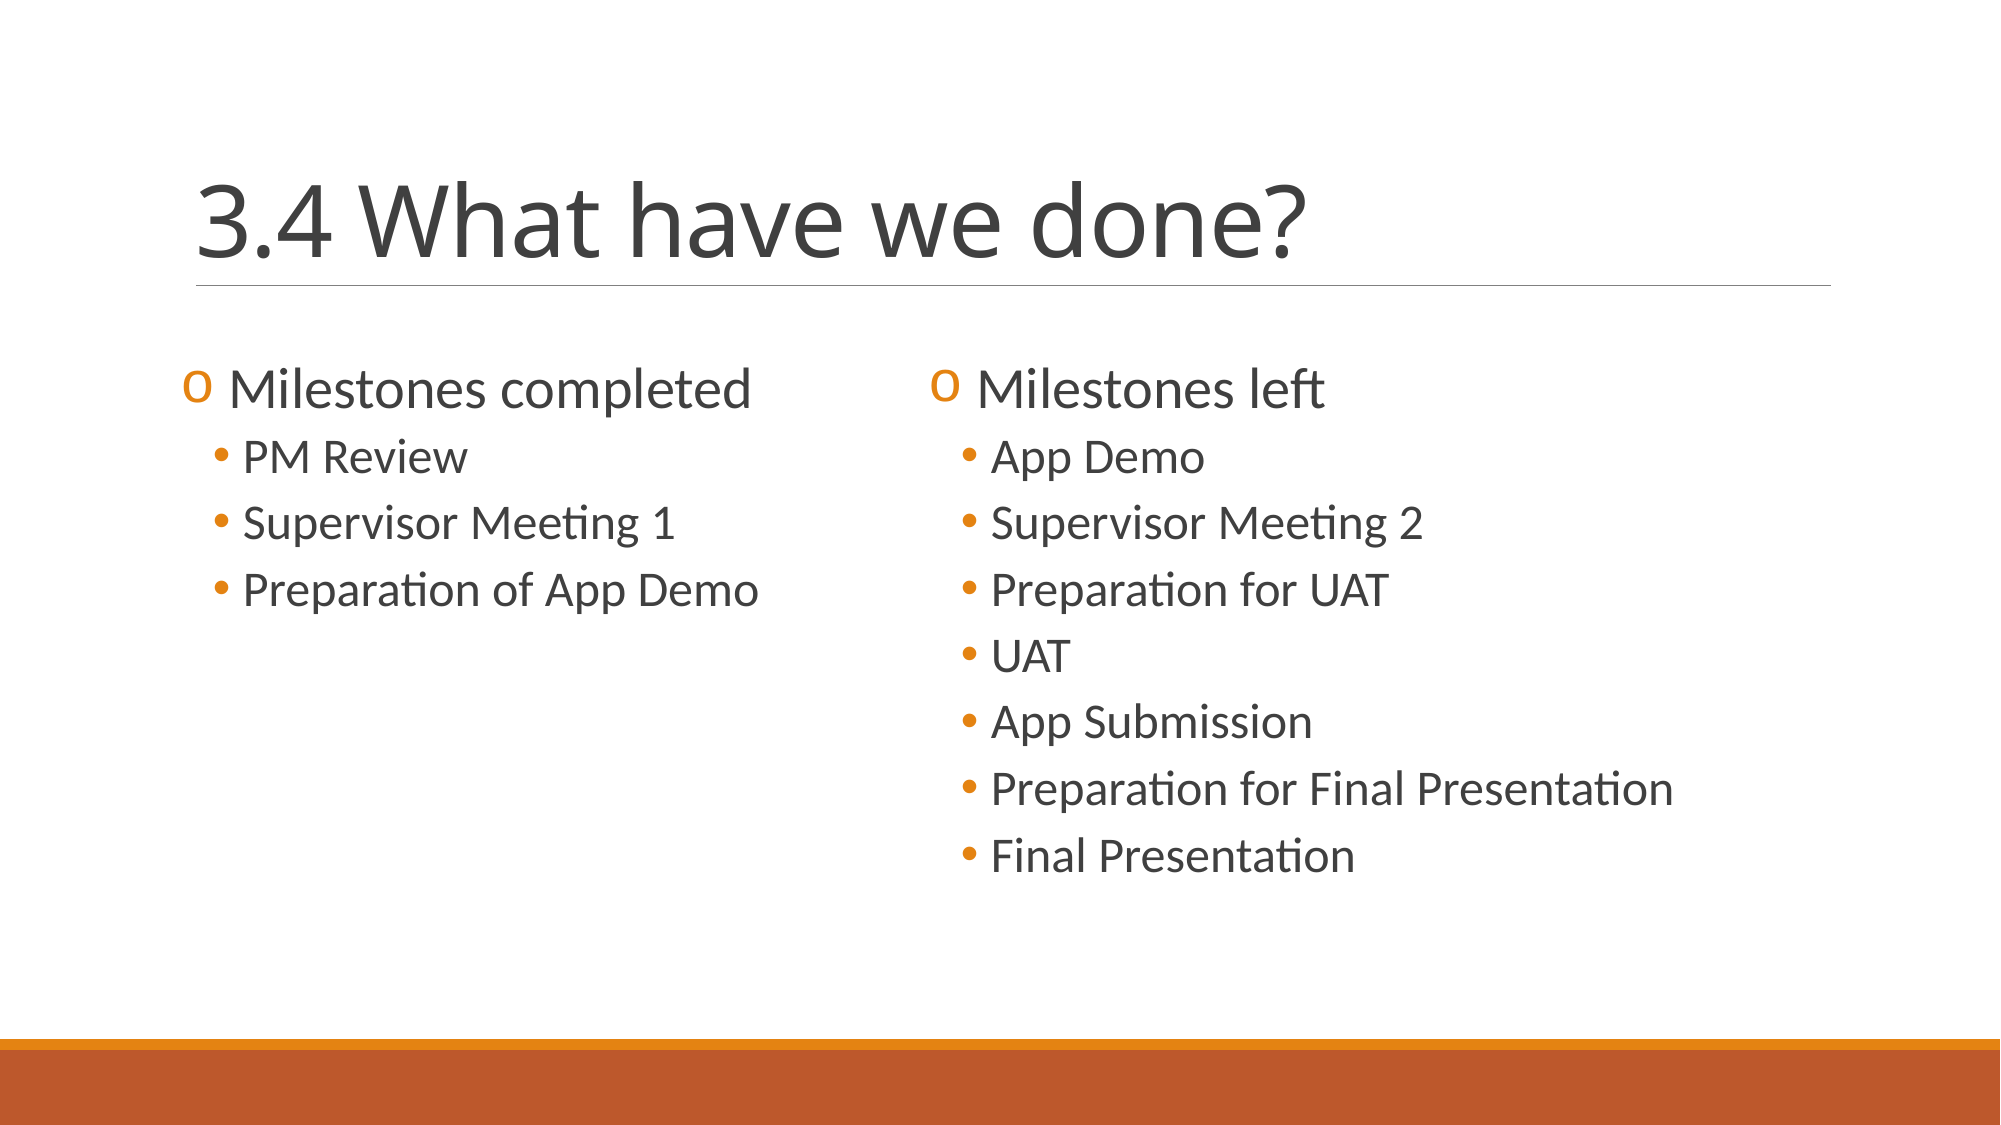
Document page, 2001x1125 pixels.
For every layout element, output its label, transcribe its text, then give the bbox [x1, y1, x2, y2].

text_box Milestones left App Demo Supervisor Meeting 2 Preparation for UAT UAT App Submission Preparation for Final Presentation Final Presentation [927, 351, 1676, 969]
title 3.4 What have we done? [180, 47, 1830, 285]
text_box Milestones completed PM Review Supervisor Meeting 1 Preparation of App Demo [179, 351, 927, 782]
